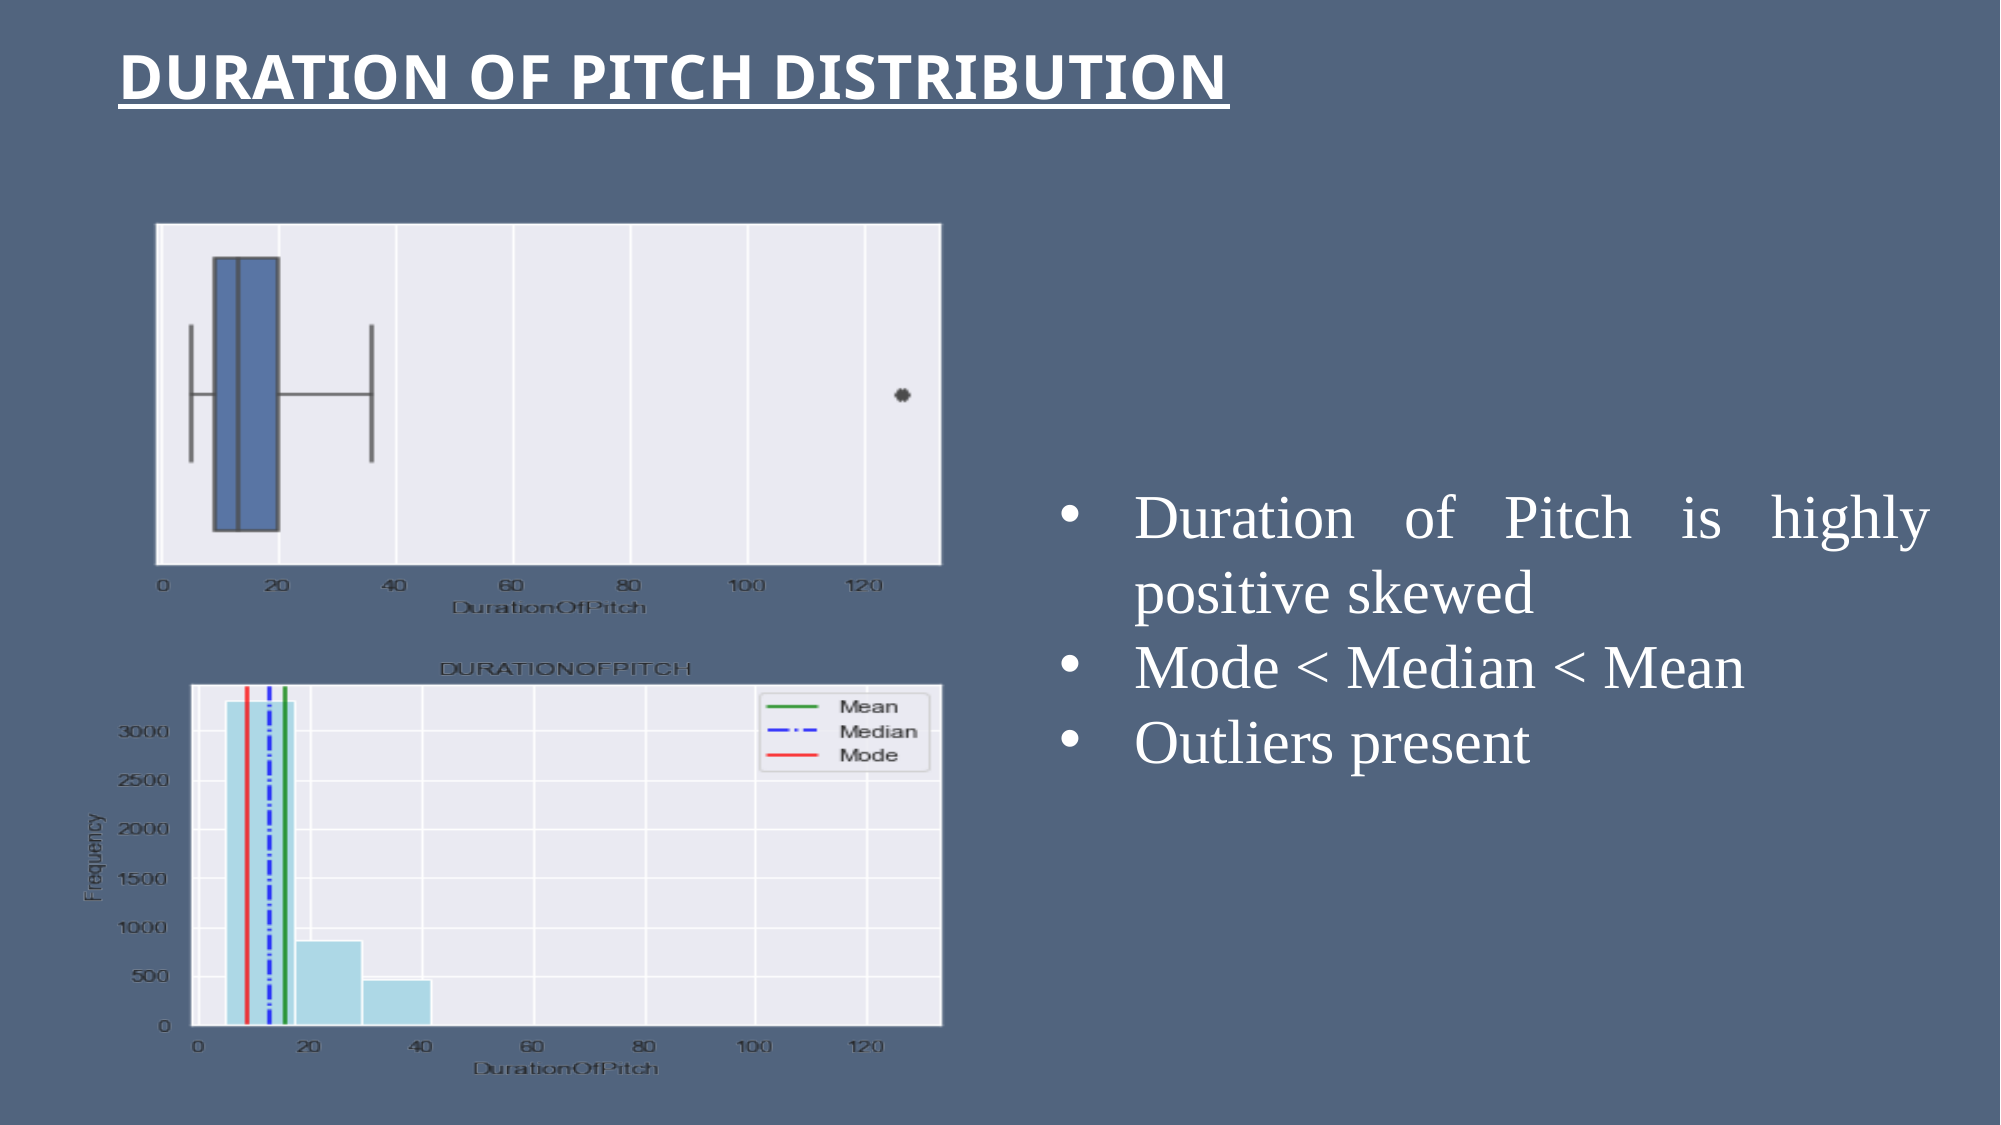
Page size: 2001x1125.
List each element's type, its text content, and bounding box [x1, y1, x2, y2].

title DURATION OF PITCH DISTRIBUTION [118, 47, 1878, 189]
picture [69, 652, 956, 1089]
picture [138, 213, 956, 628]
text_box Duration of Pitch is highly positive skewed Mode < Median < Mean Outliers present [1044, 468, 1947, 783]
